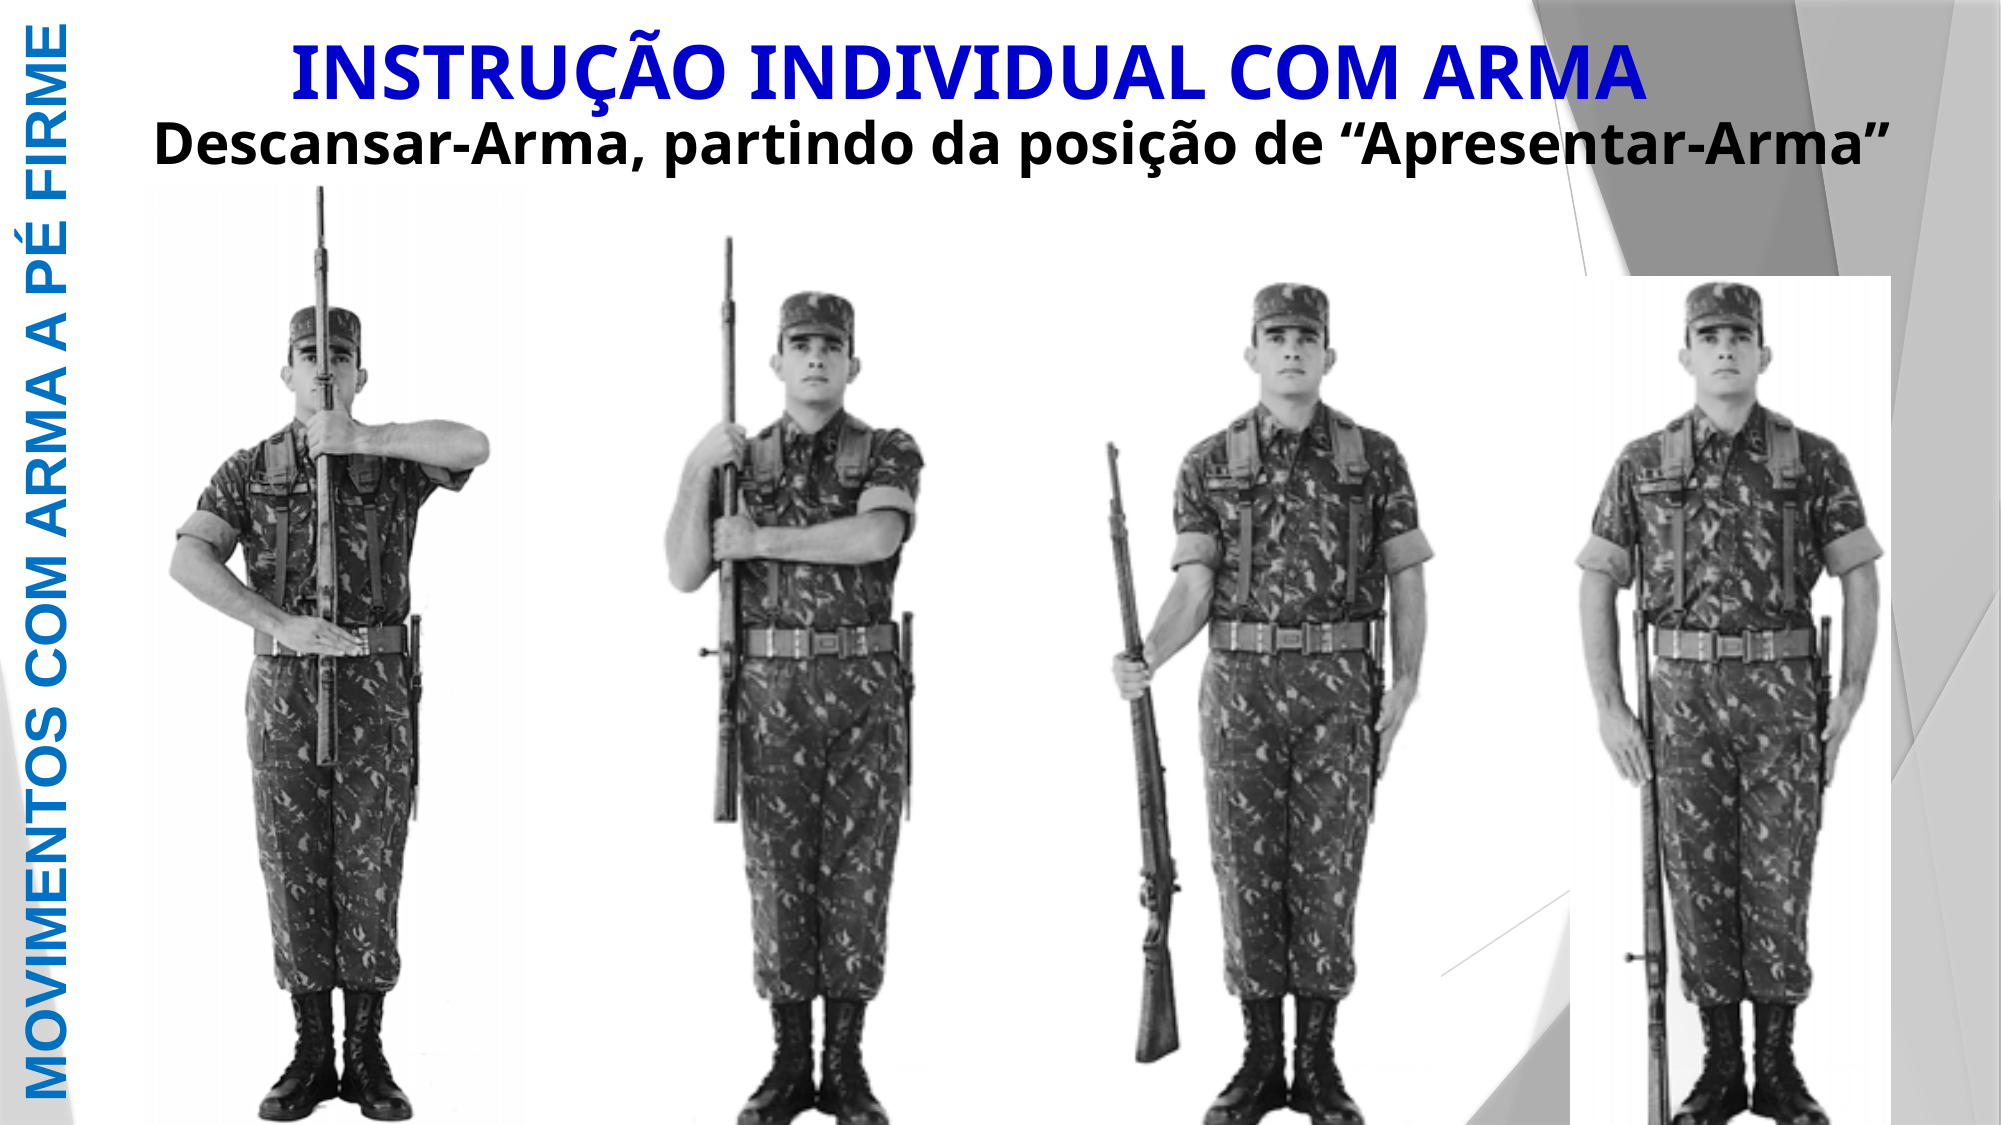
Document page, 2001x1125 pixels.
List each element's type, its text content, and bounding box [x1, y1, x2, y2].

text_box Descansar-Arma, partindo da posição de “Apresentar-Arma” [137, 99, 1946, 184]
text_box MOVIMENTOS COM ARMA A PÉ FIRME [0, 0, 86, 1125]
picture [1100, 275, 1442, 1125]
title INSTRUÇÃO INDIVIDUAL COM ARMA [264, 17, 1675, 99]
picture [143, 184, 526, 1125]
picture [658, 230, 933, 1125]
picture [1570, 275, 1891, 1125]
